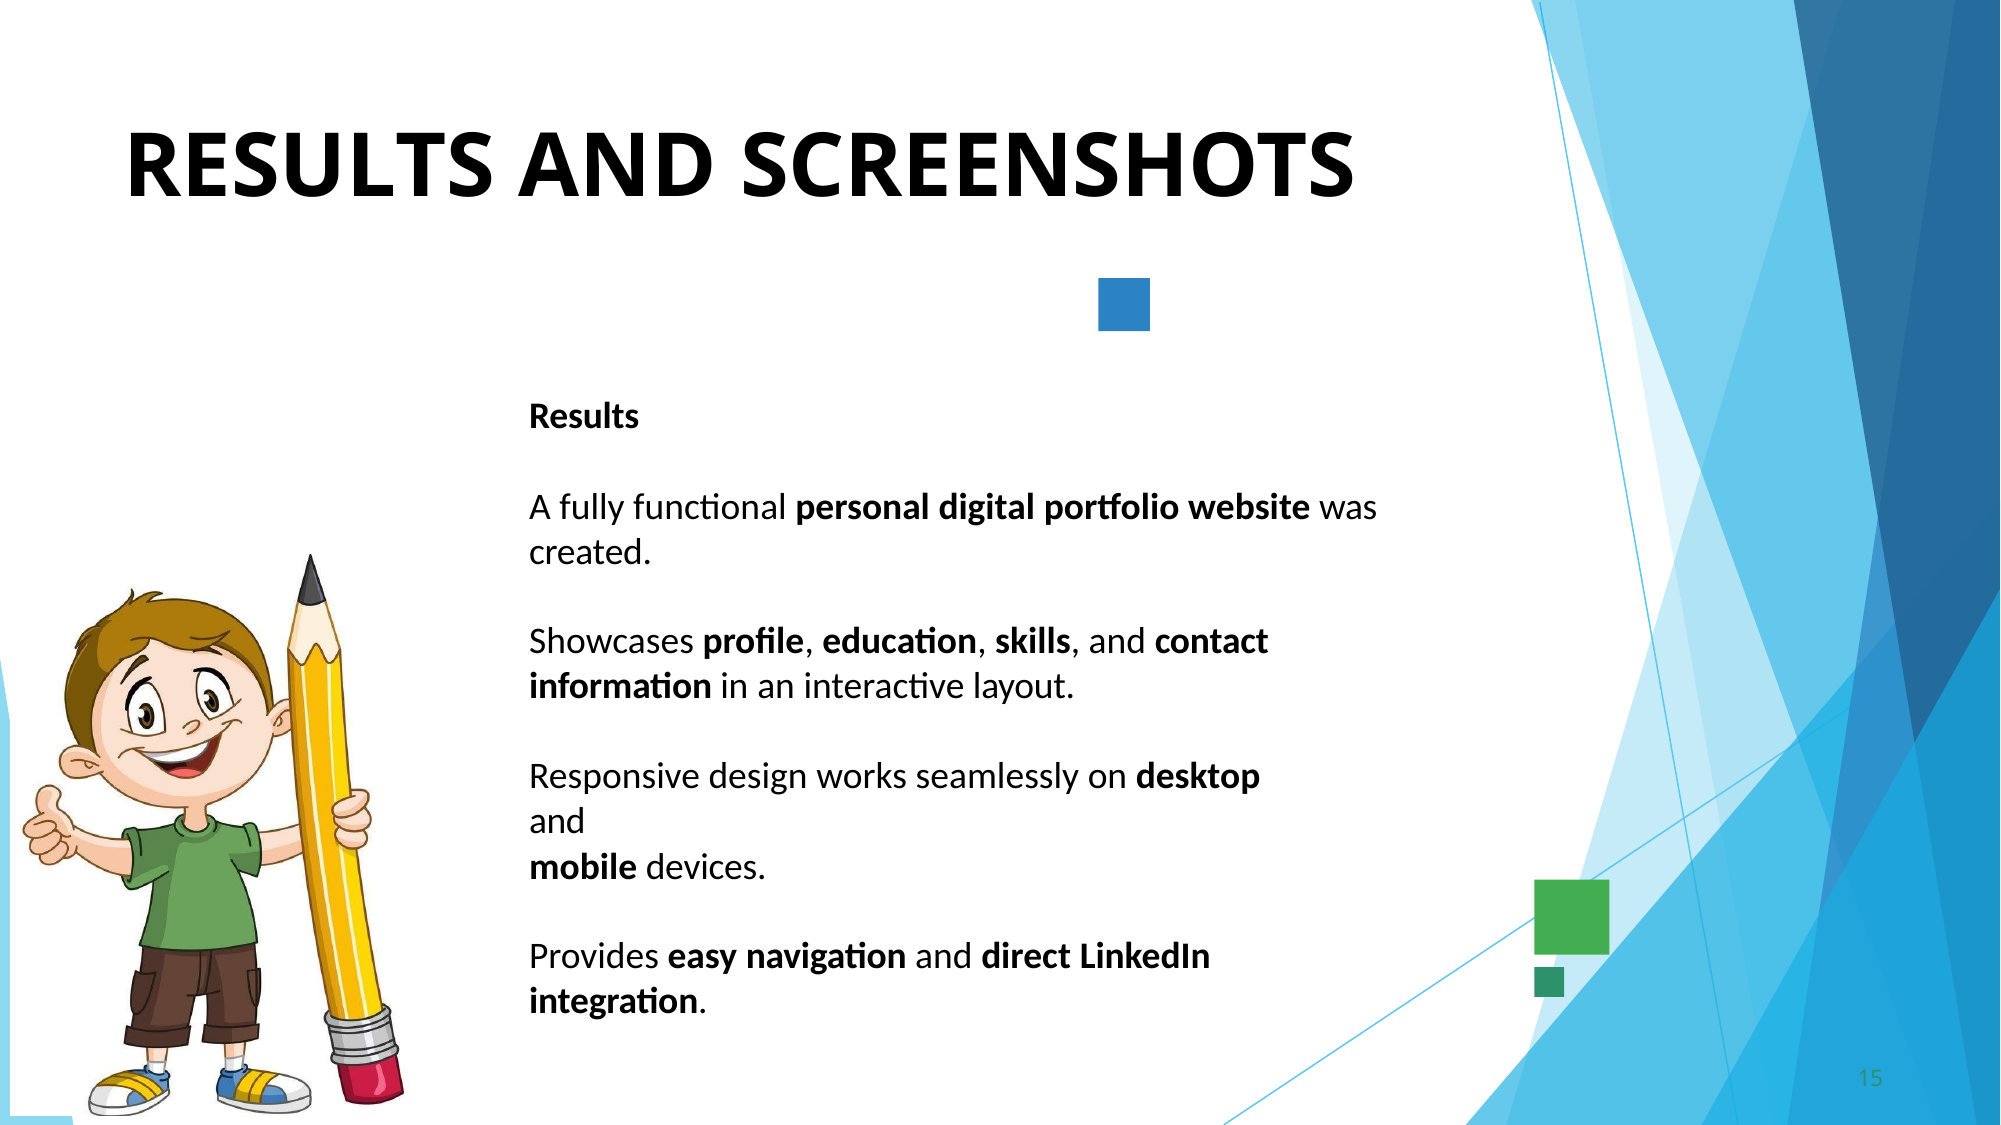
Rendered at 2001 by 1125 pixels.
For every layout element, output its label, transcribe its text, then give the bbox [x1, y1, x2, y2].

title RESULTS AND SCREENSHOTS [63, 58, 1659, 296]
text_box [1534, 967, 1565, 997]
list Results A fully functional personal digital portfolio website was created. Showcases profile, education, skills, and contact information in an interactive layout. Responsive design works seamlessly on desktop and mobile devices. Provides easy navigation and direct LinkedIn integration. [299, 233, 1446, 1029]
text_box [1534, 879, 1610, 955]
text_box 15 [1855, 1060, 1885, 1091]
picture [10, 554, 416, 1116]
